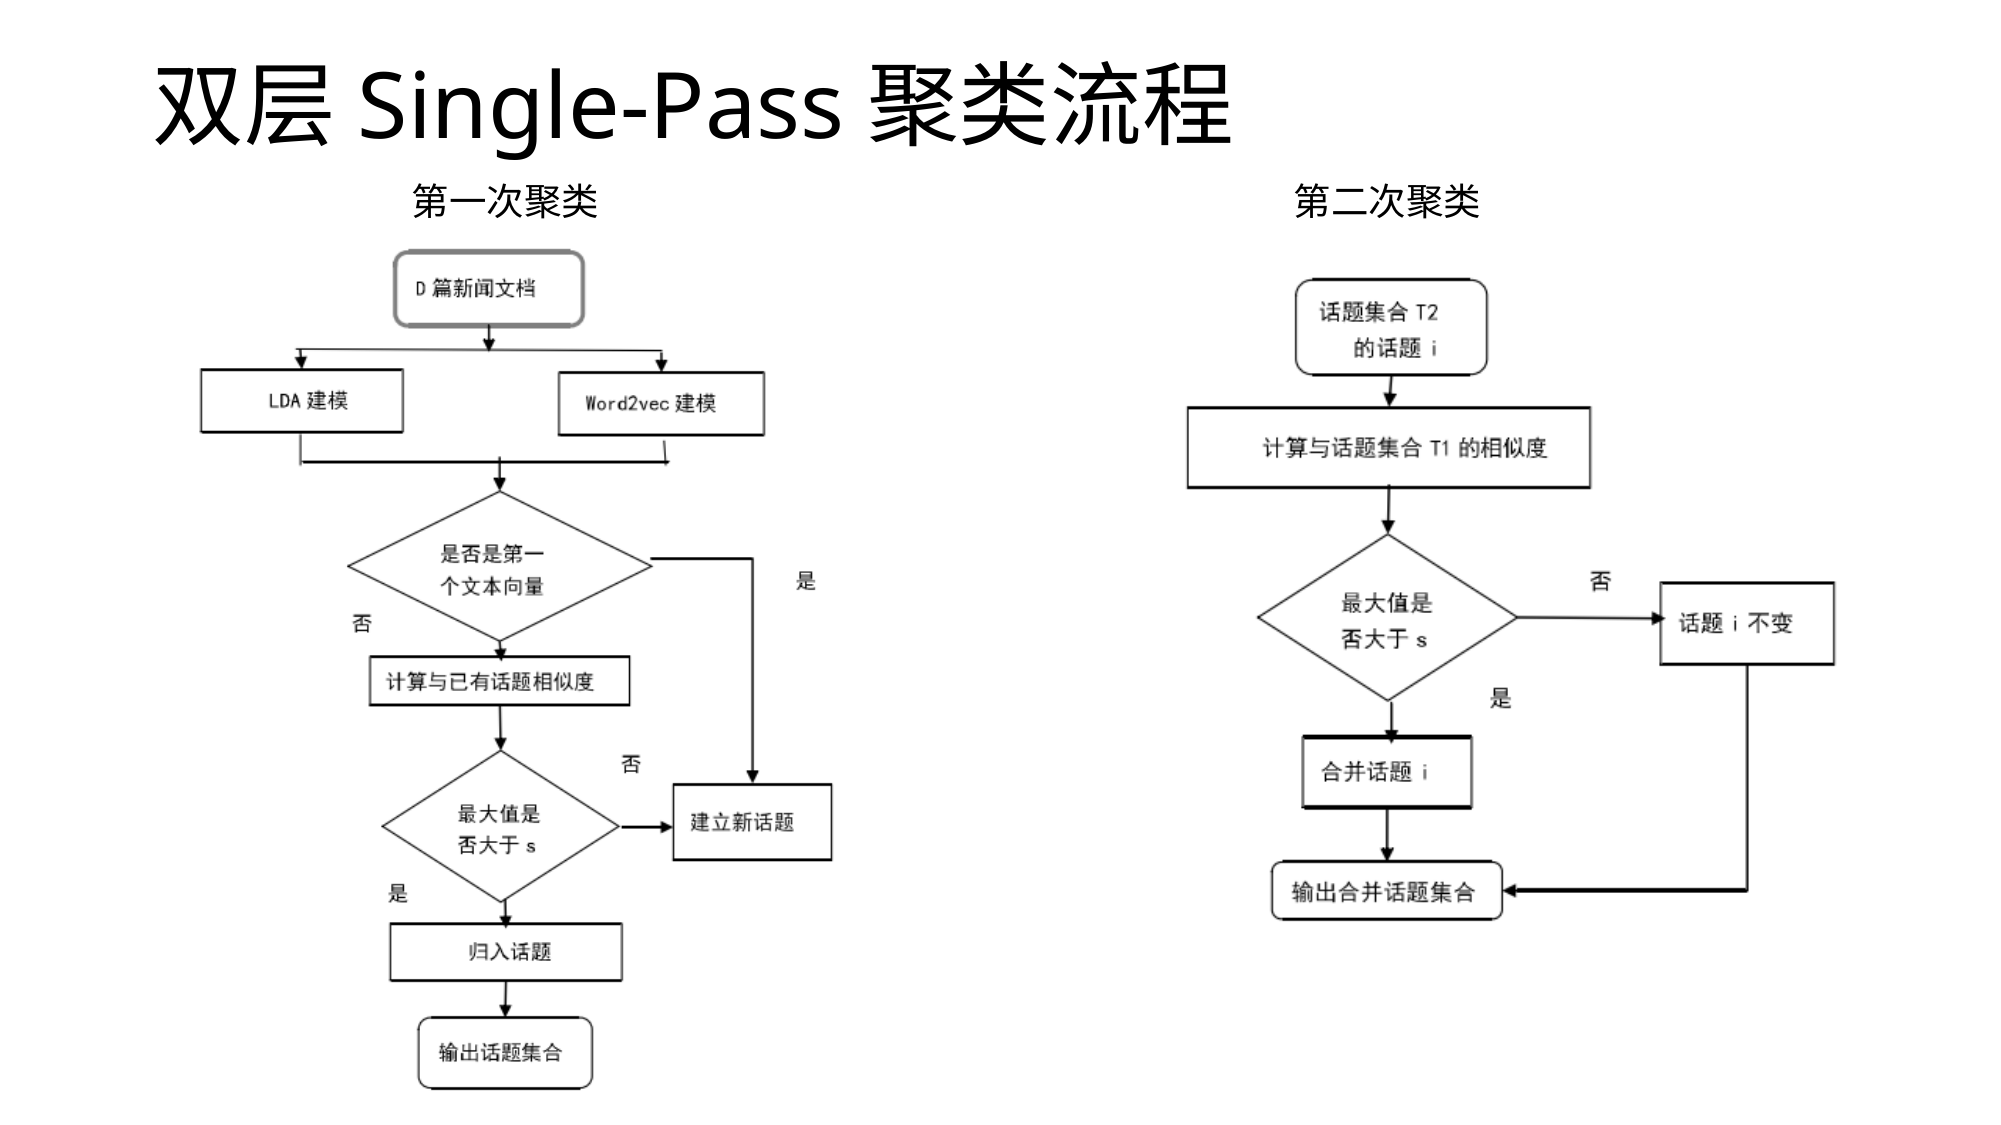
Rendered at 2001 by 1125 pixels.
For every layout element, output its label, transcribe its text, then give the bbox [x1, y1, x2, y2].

picture [1092, 225, 1863, 954]
text_box 第二次聚类 [1279, 170, 1497, 225]
text_box 第一次聚类 [397, 170, 615, 225]
picture [137, 225, 875, 1121]
title 双层Single-Pass聚类流程 [137, 0, 1863, 218]
